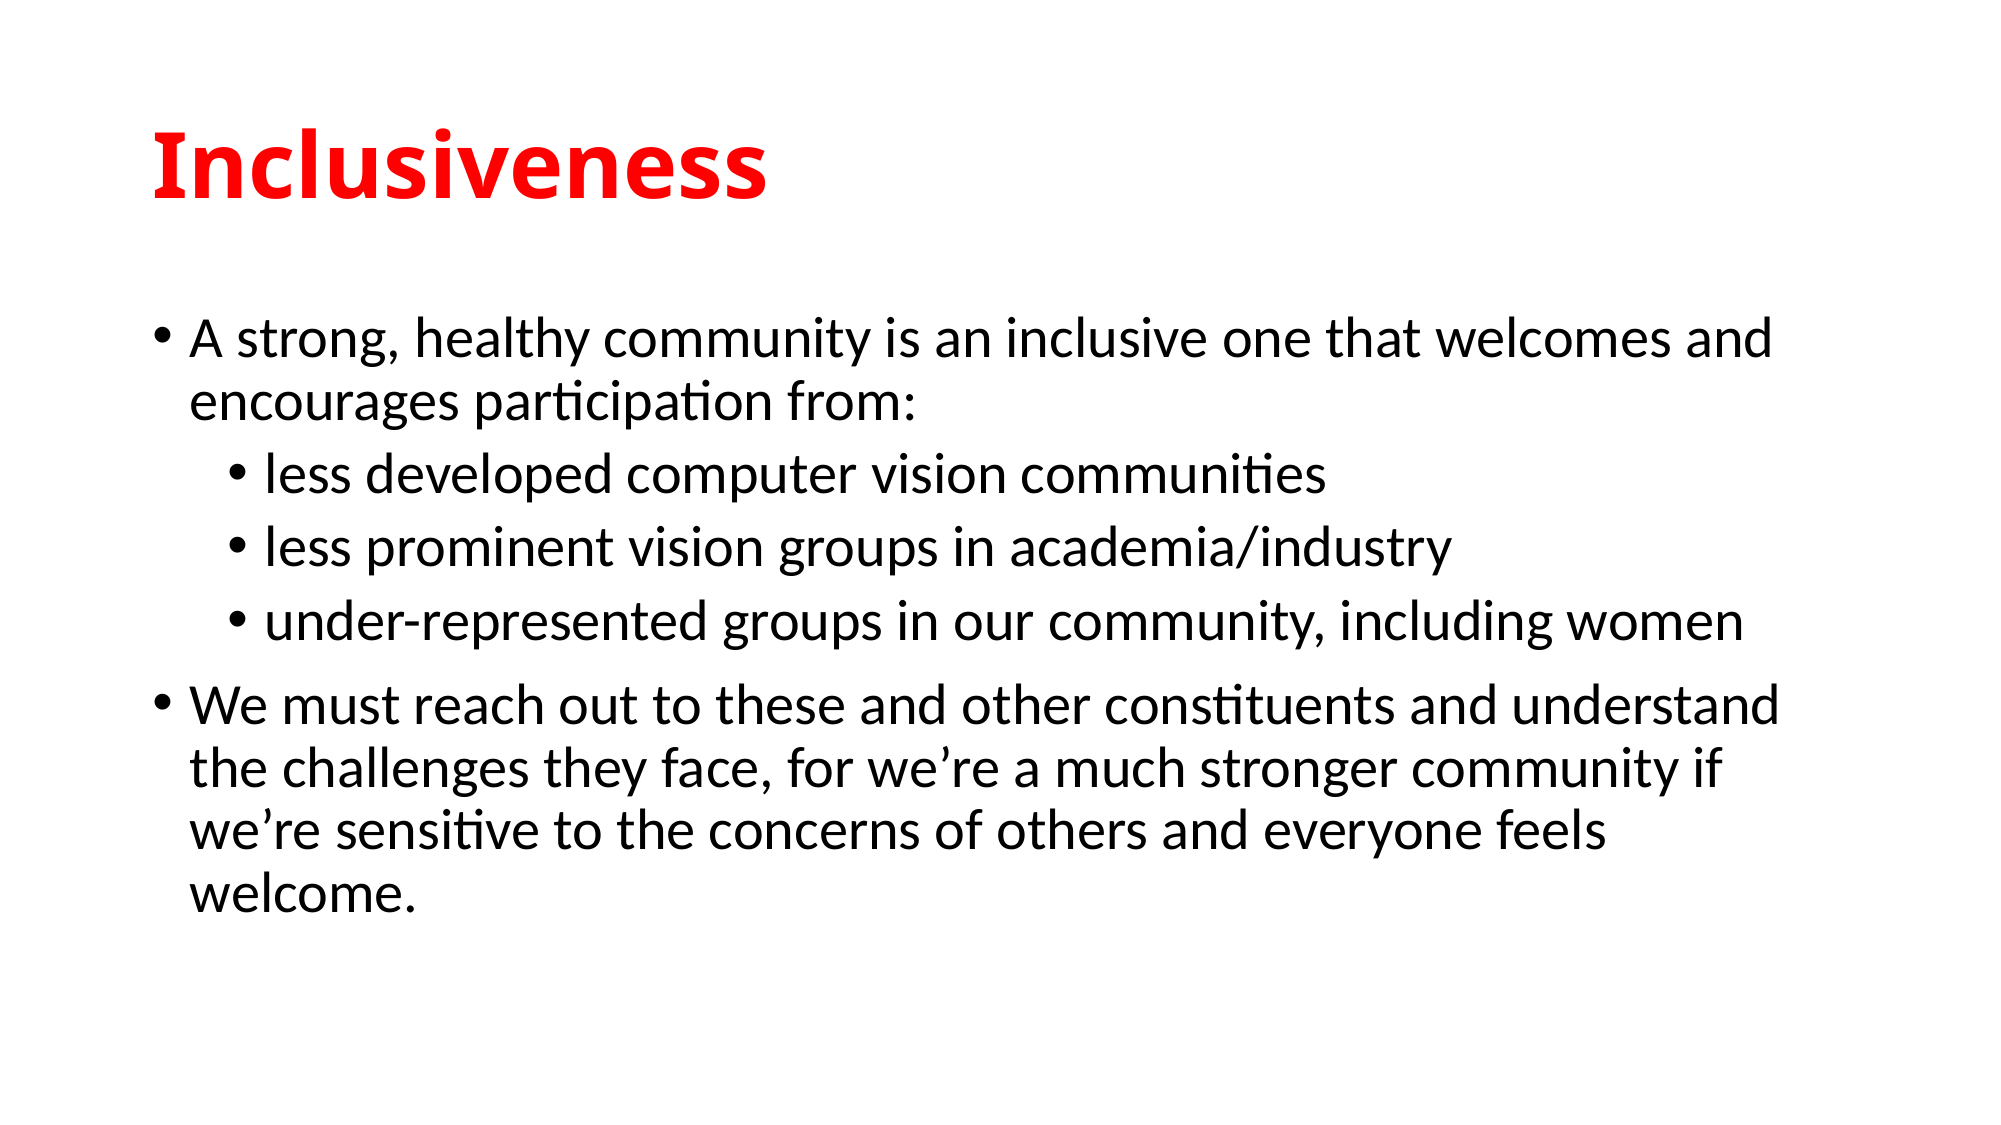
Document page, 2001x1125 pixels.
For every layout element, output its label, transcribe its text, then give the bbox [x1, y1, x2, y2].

title Inclusiveness [137, 59, 1863, 278]
list A strong, healthy community is an inclusive one that welcomes and encourages participation from: less developed computer vision communities less prominent vision groups in academia/industry under-represented groups in our community, including women We must reach out to these and other constituents and understand the challenges they face, for we’re a much stronger community if we’re sensitive to the concerns of others and everyone feels welcome. [137, 299, 1863, 1014]
